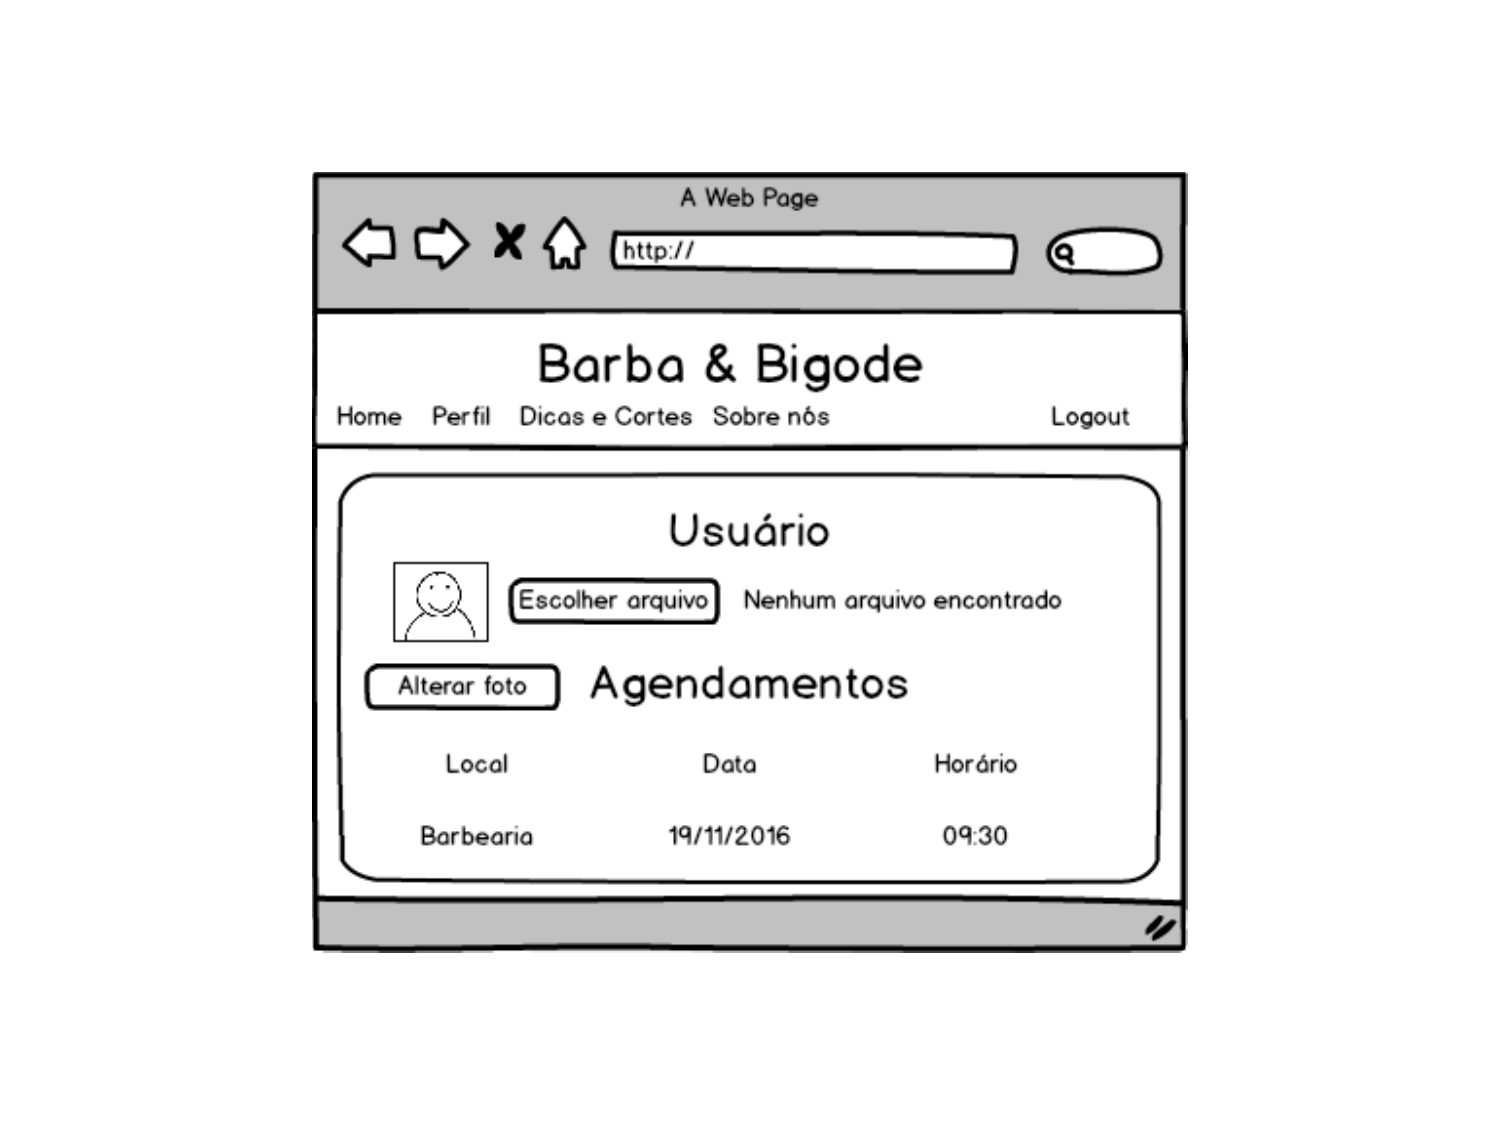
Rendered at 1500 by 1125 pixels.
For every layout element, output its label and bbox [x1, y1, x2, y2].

picture [312, 172, 1188, 953]
